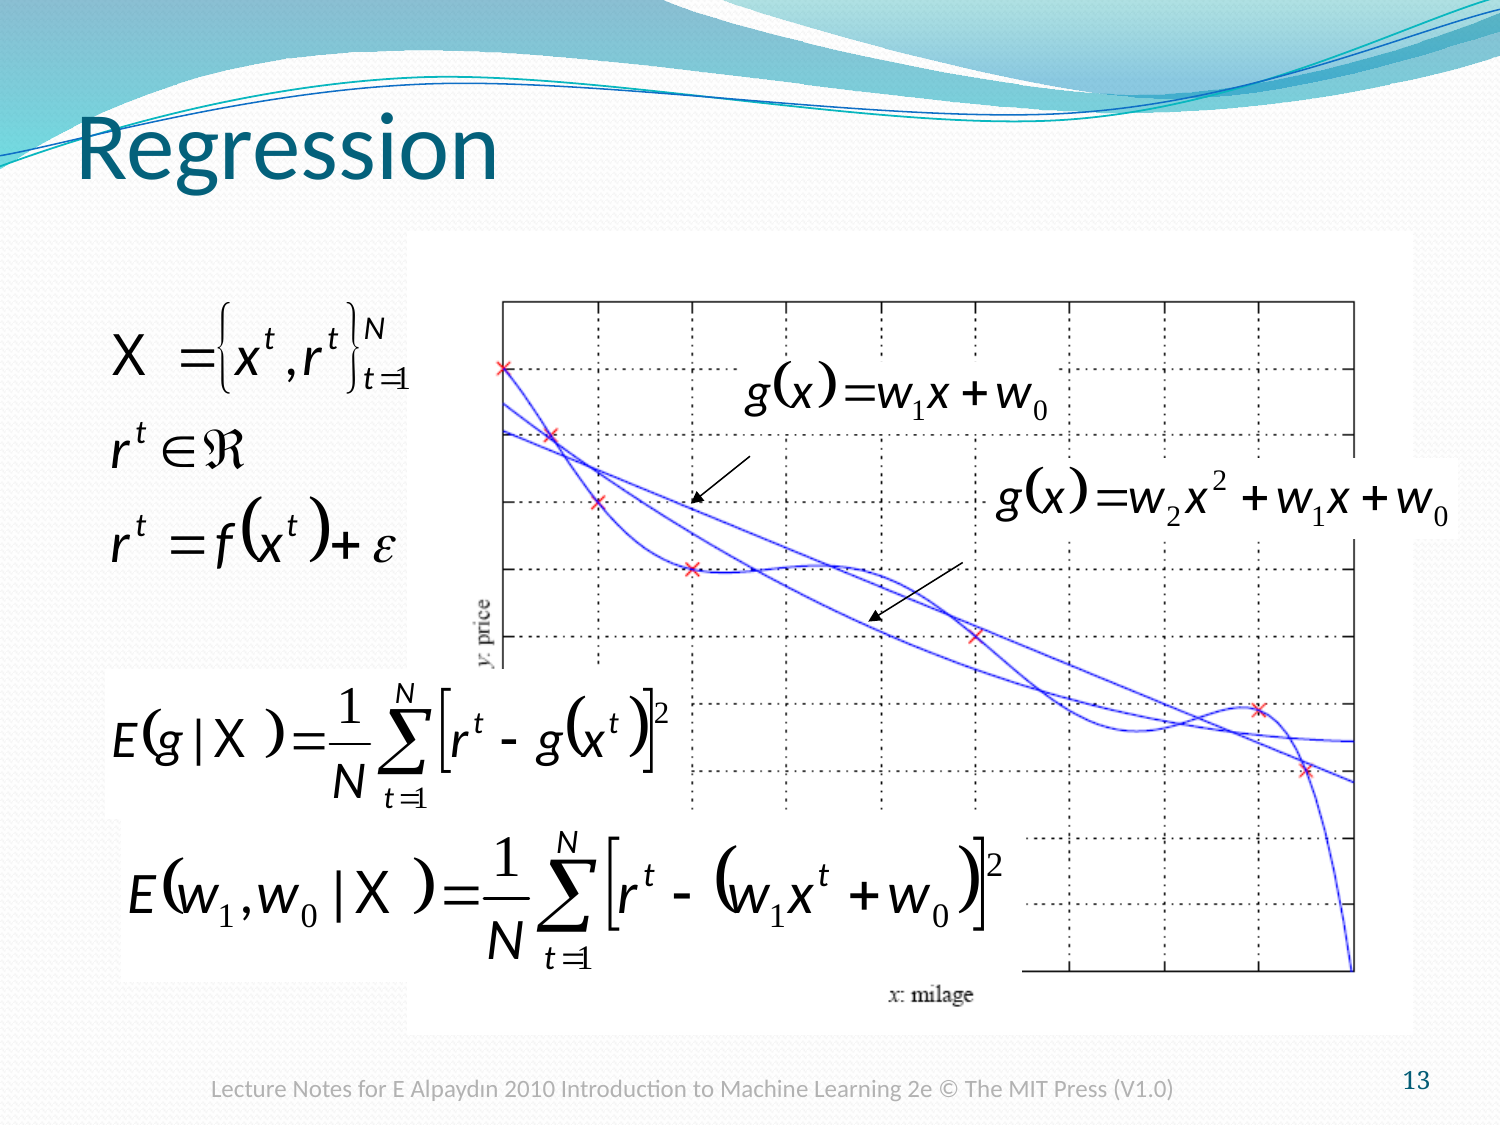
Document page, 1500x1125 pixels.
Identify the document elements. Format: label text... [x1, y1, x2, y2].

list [104, 668, 687, 820]
slide_number 13 [1289, 1023, 1431, 1099]
title Regression [75, 75, 1425, 200]
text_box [120, 814, 1022, 983]
footer Lecture Notes for E Alpaydın 2010 Introduction to Machine Learning 2e © The MIT Press (V1.0) [210, 1042, 1289, 1103]
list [739, 361, 1057, 434]
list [990, 458, 1459, 540]
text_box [102, 302, 417, 588]
picture [407, 231, 1413, 1036]
